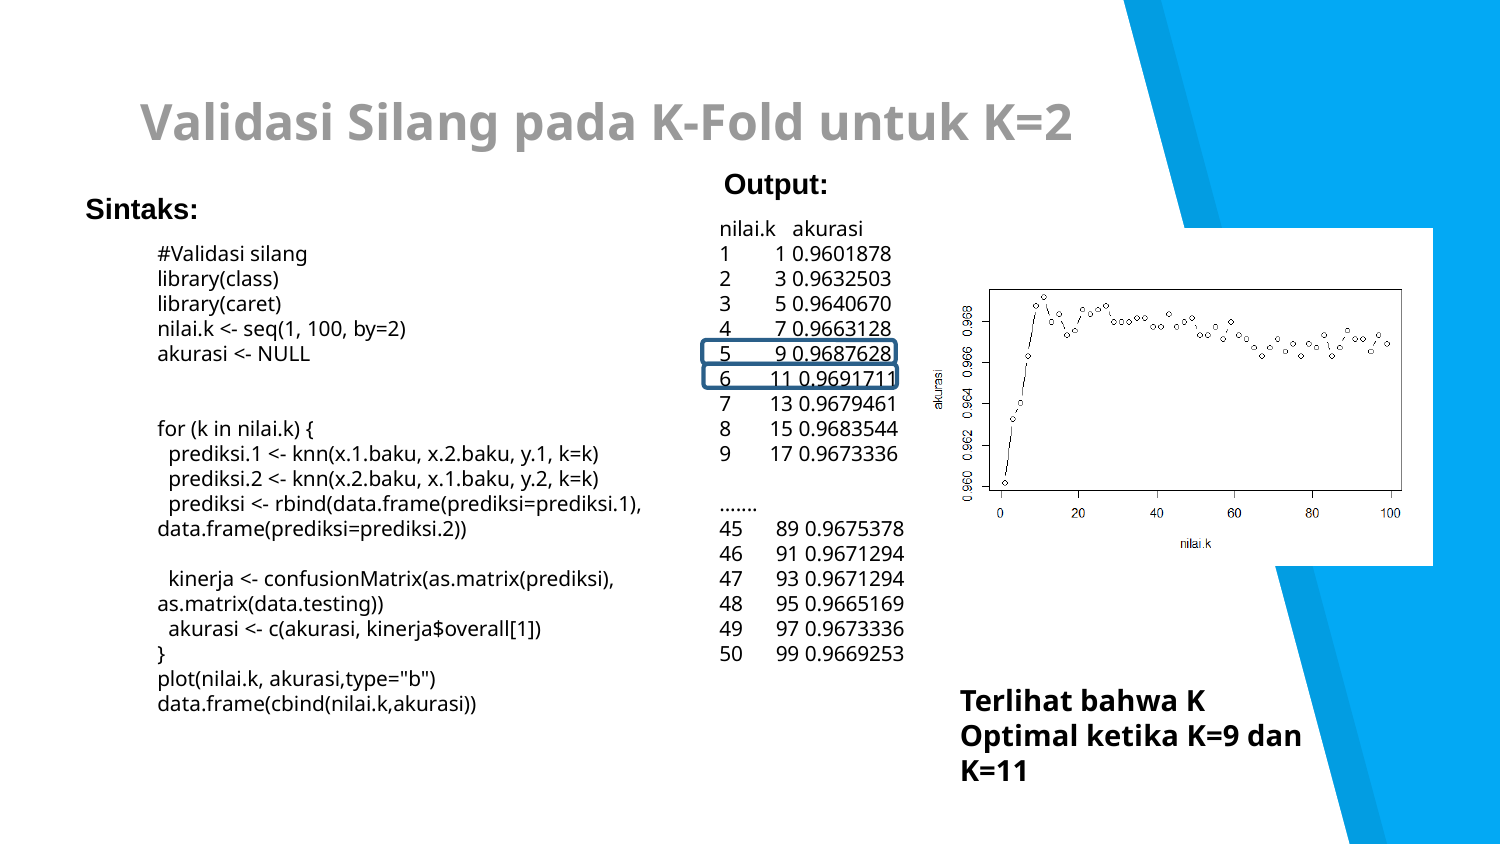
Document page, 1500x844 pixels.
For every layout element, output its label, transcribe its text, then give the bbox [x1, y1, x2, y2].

picture [928, 228, 1432, 567]
text_box Output: [709, 157, 845, 208]
text_box Sintaks: [70, 183, 215, 233]
text_box Terlihat bahwa K Optimal ketika K=9 dan K=11 [945, 675, 1340, 795]
text_box [700, 338, 704, 365]
text_box #Validasi silang library(class) library(caret) nilai.k <- seq(1, 100, by=2) akurasi <- NULL for (k in nilai.k) { prediksi.1 <- knn(x.1.baku, x.2.baku, y.1, k=k) prediksi.2 <- knn(x.2.baku, x.1.baku, y.2, k=k) prediksi <- rbind(data.frame(prediksi=prediksi.1), data.frame(prediksi=prediksi.2)) kinerja <- confusionMatrix(as.matrix(prediksi), as.matrix(data.testing)) akurasi <- c(akurasi, kinerja$overall[1]) } plot(nilai.k, akurasi,type="b") data.frame(cbind(nilai.k,akurasi)) [142, 208, 667, 723]
text_box Validasi Silang pada K-Fold untuk K=2 [125, 97, 1273, 165]
text_box nilai.k akurasi 1 1 0.9601878 2 3 0.9632503 3 5 0.9640670 4 7 0.9663128 5 9 0.9687628 6 11 0.9691711 7 13 0.9679461 8 15 0.9683544 9 17 0.9673336 ....... 45 89 0.9675378 46 91 0.9671294 47 93 0.9671294 48 95 0.9665169 49 97 0.9673336 50 99 0.9669253 [704, 208, 1092, 673]
